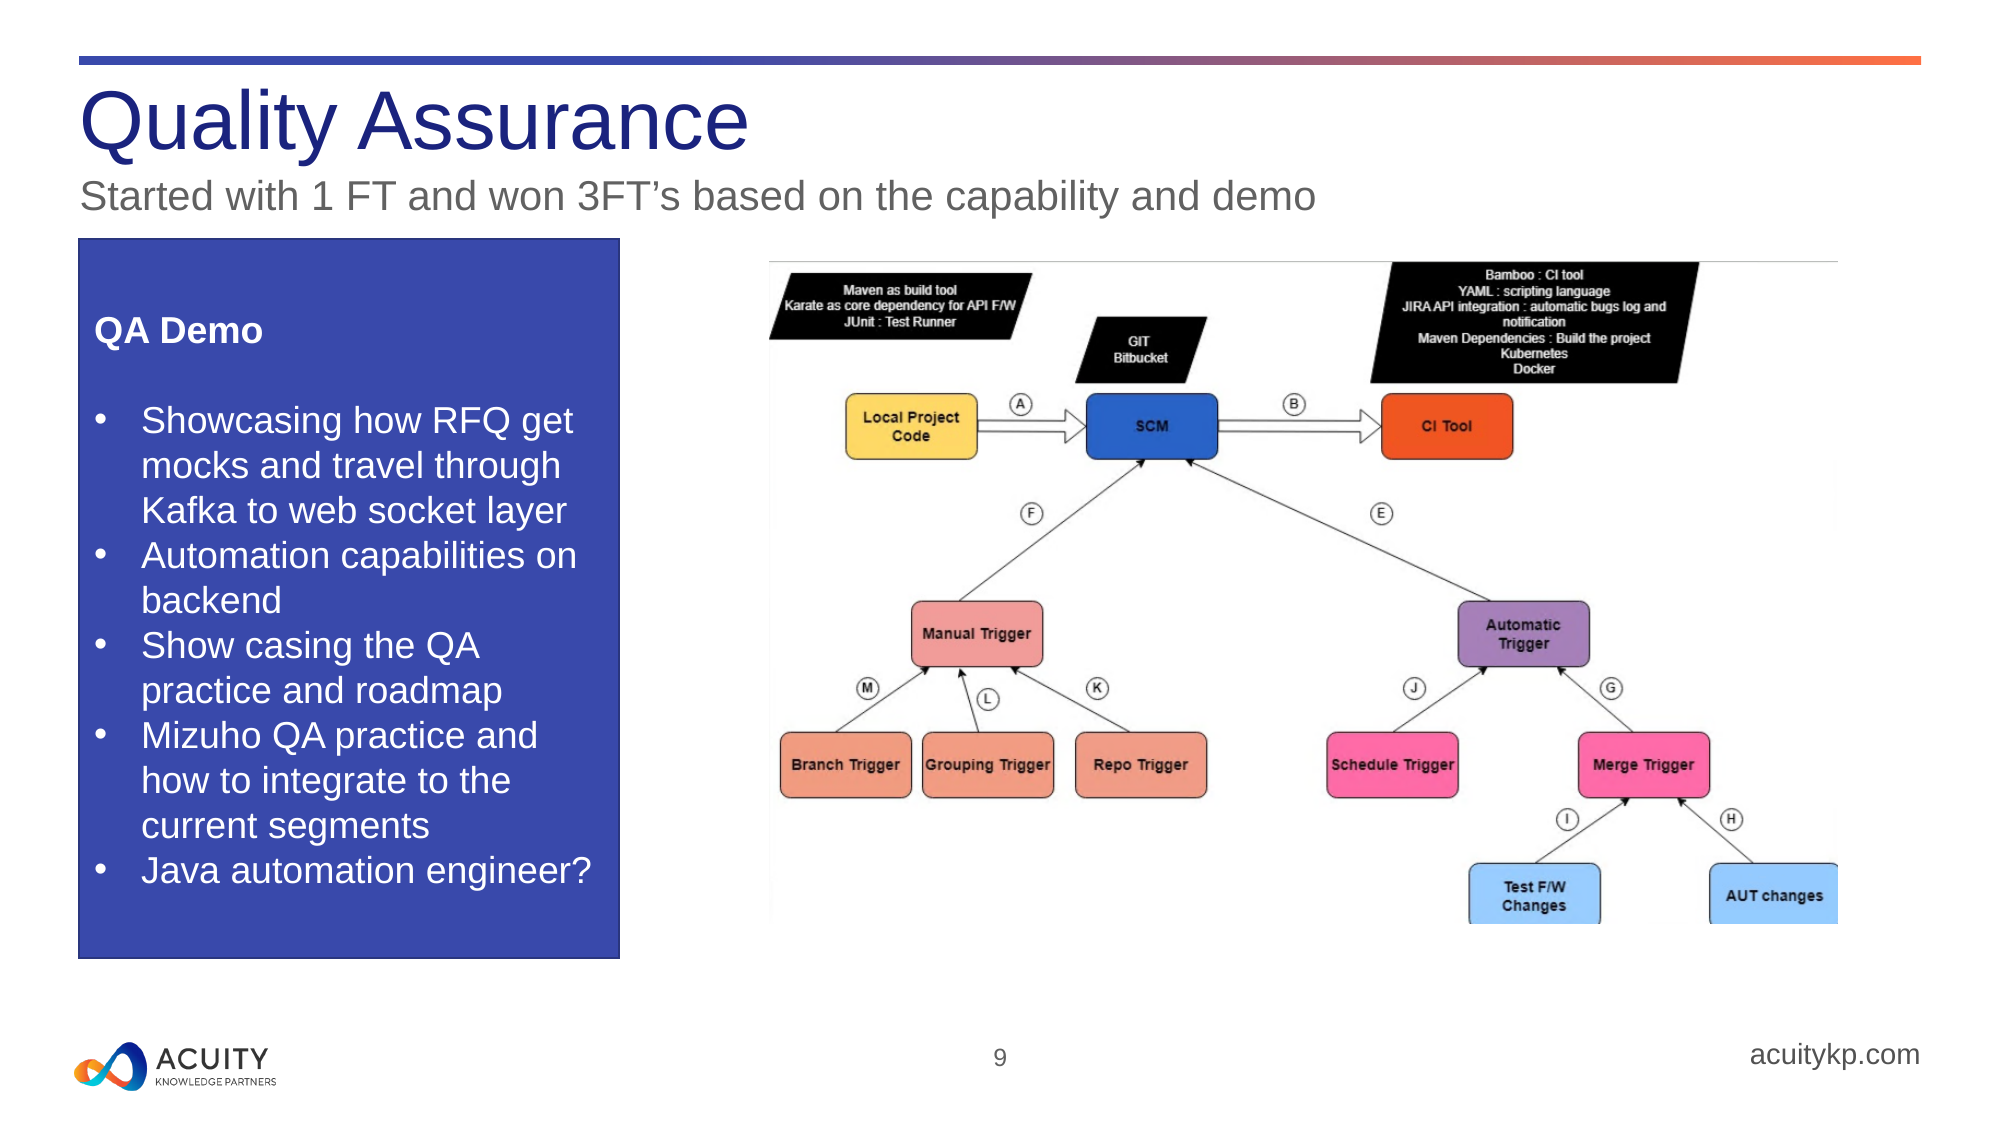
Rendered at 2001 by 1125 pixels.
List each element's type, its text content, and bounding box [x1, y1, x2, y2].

list Started with 1 FT and won 3FT’s based on the capability and demo [79, 164, 1926, 227]
title Quality Assurance [79, 66, 1922, 164]
picture [769, 261, 1838, 924]
text_box QA Demo Showcasing how RFQ get mocks and travel through Kafka to web socket layer Automation capabilities on backend Show casing the QA practice and roadmap Mizuho QA practice and how to integrate to the current segments Java automation engineer? [78, 238, 620, 959]
picture [74, 1042, 276, 1091]
